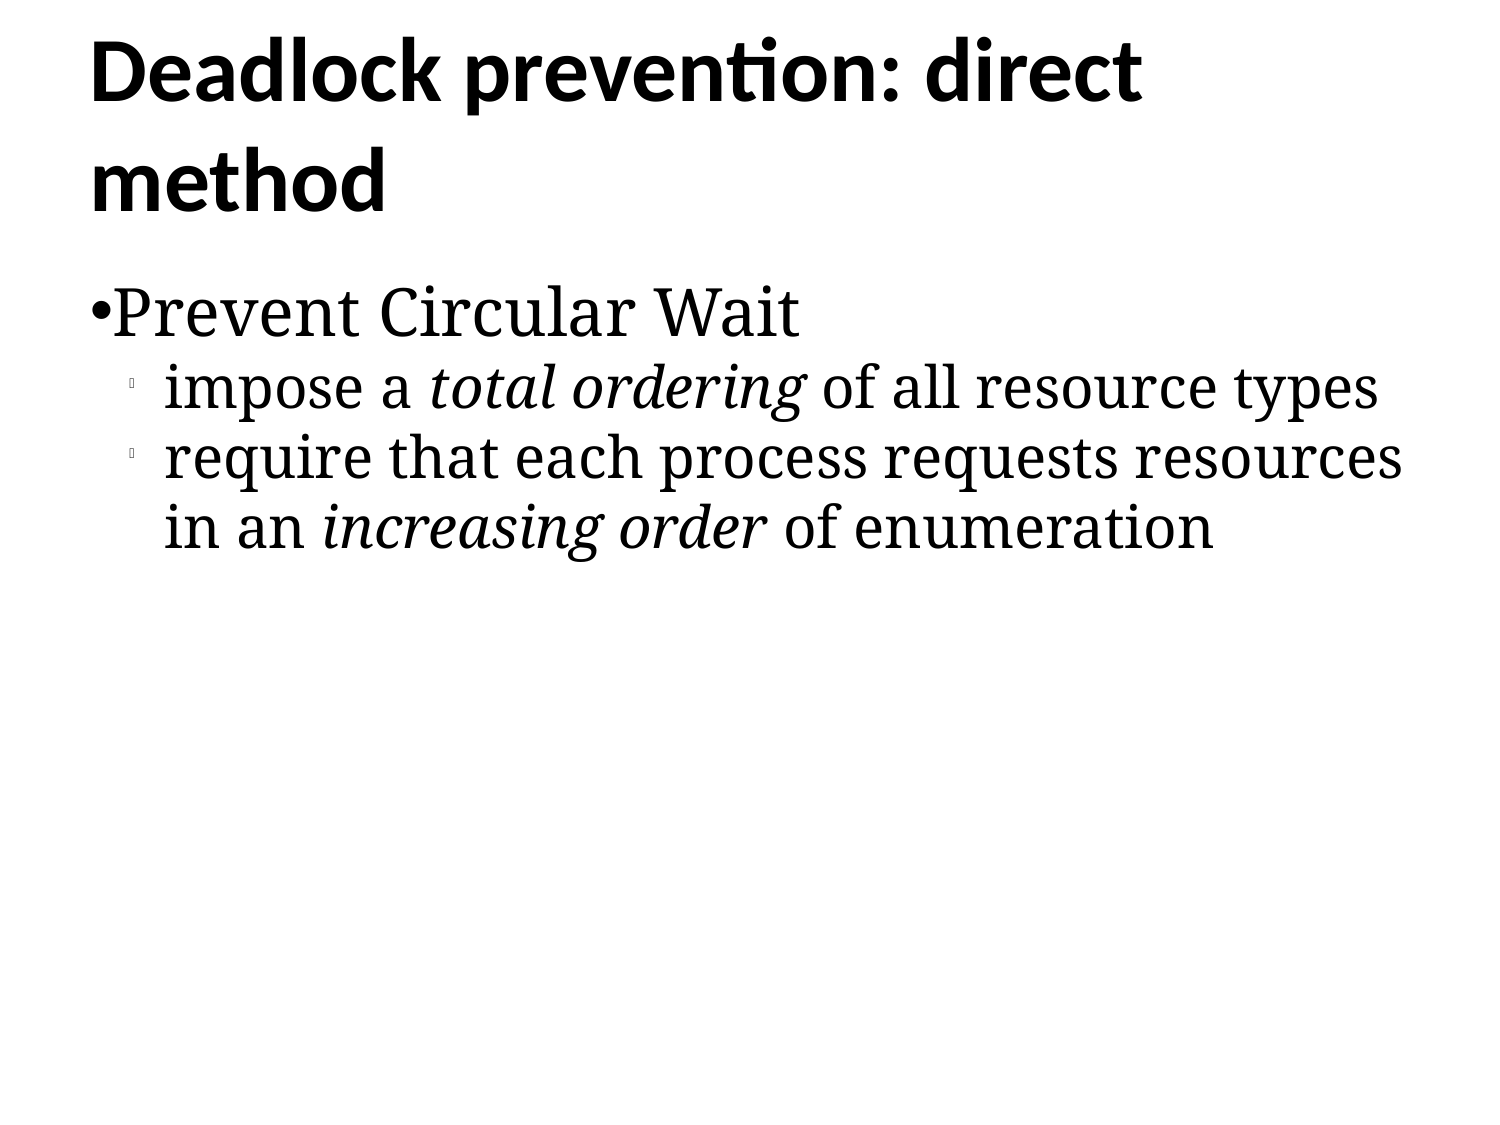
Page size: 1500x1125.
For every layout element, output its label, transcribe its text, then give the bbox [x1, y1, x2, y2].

text_box Prevent Circular Wait impose a total ordering of all resource types require that each process requests resources in an increasing order of enumeration [74, 262, 1425, 1005]
text_box Deadlock prevention: direct method [74, 50, 1425, 238]
